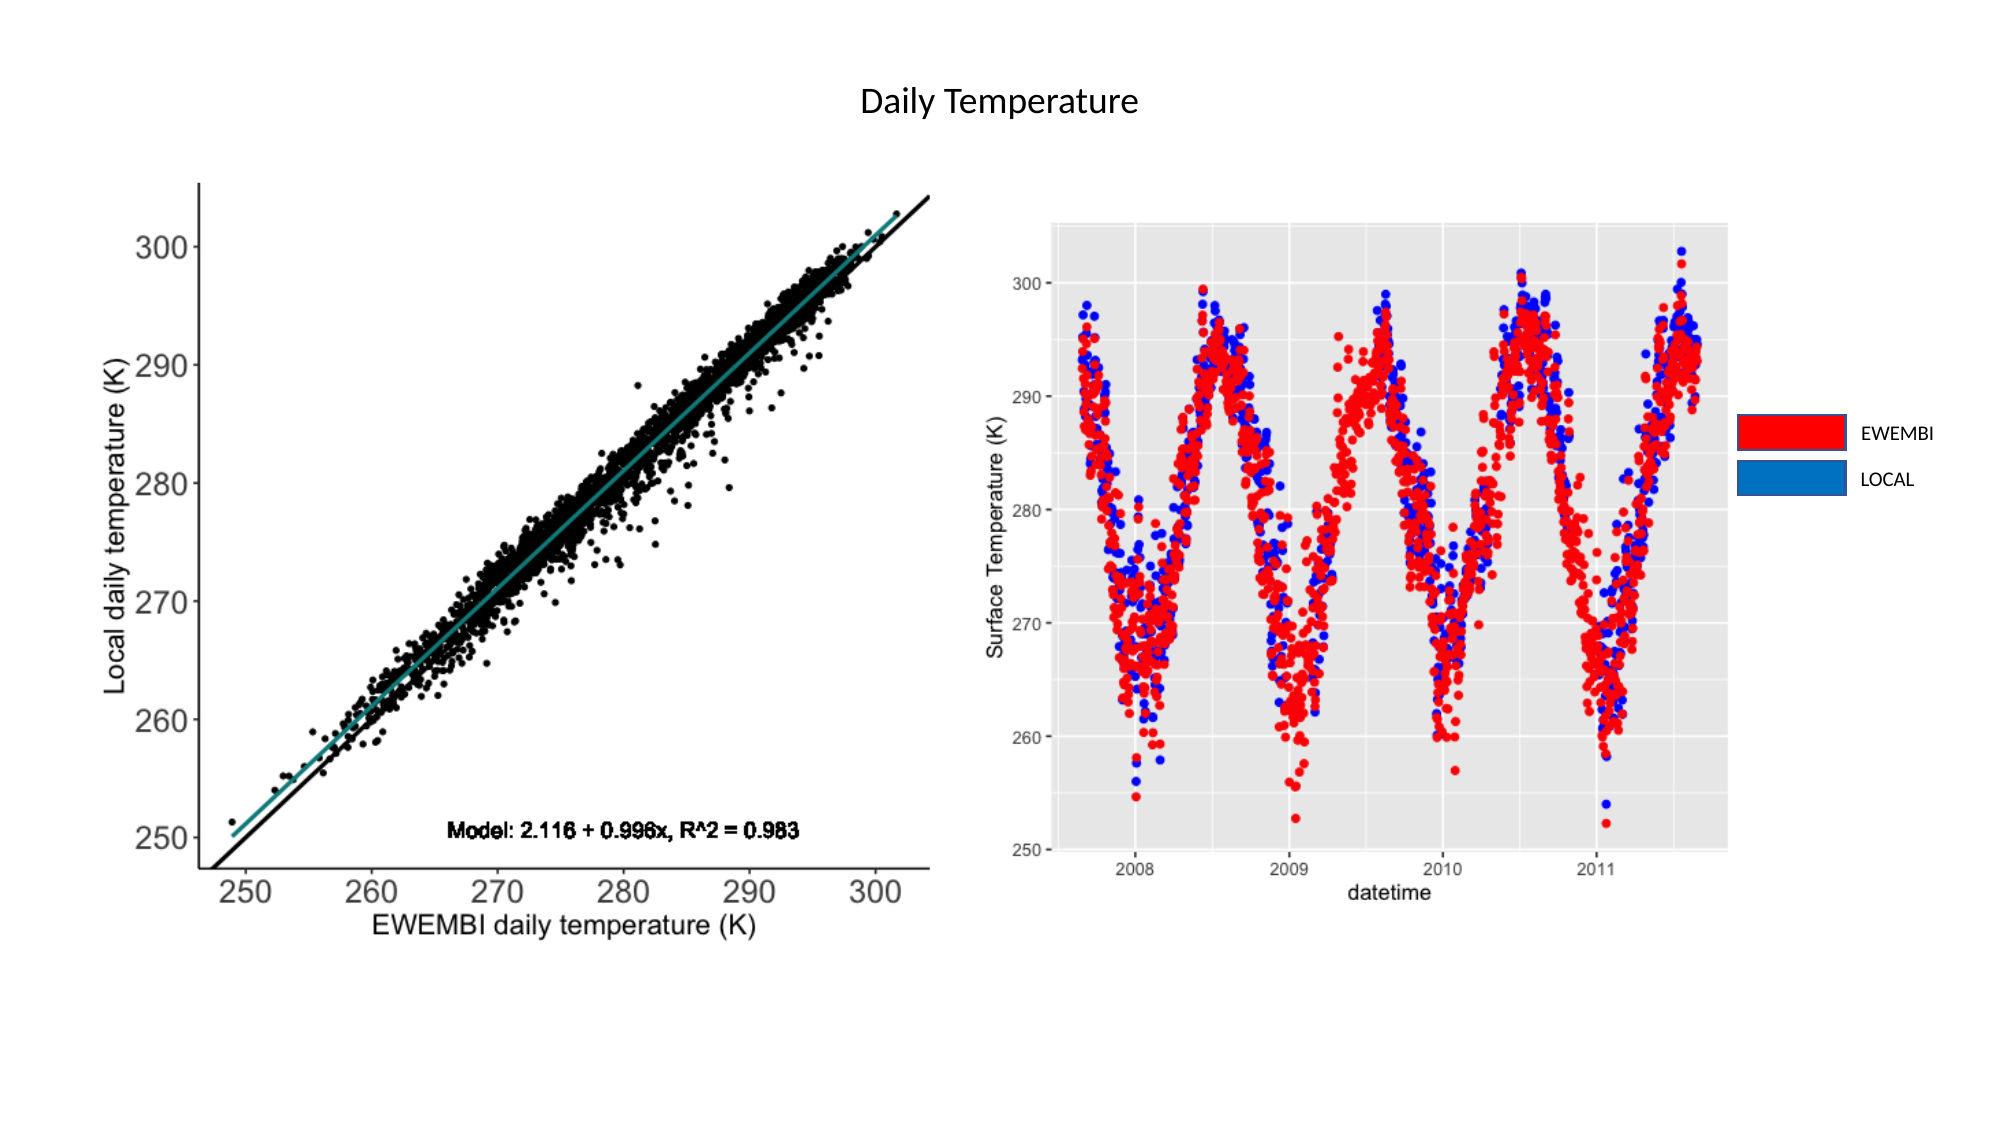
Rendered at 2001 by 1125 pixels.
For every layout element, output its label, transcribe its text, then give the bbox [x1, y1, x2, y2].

picture [93, 172, 941, 951]
picture [975, 212, 1739, 915]
text_box Daily Temperature [845, 68, 1155, 129]
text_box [1738, 412, 1950, 499]
